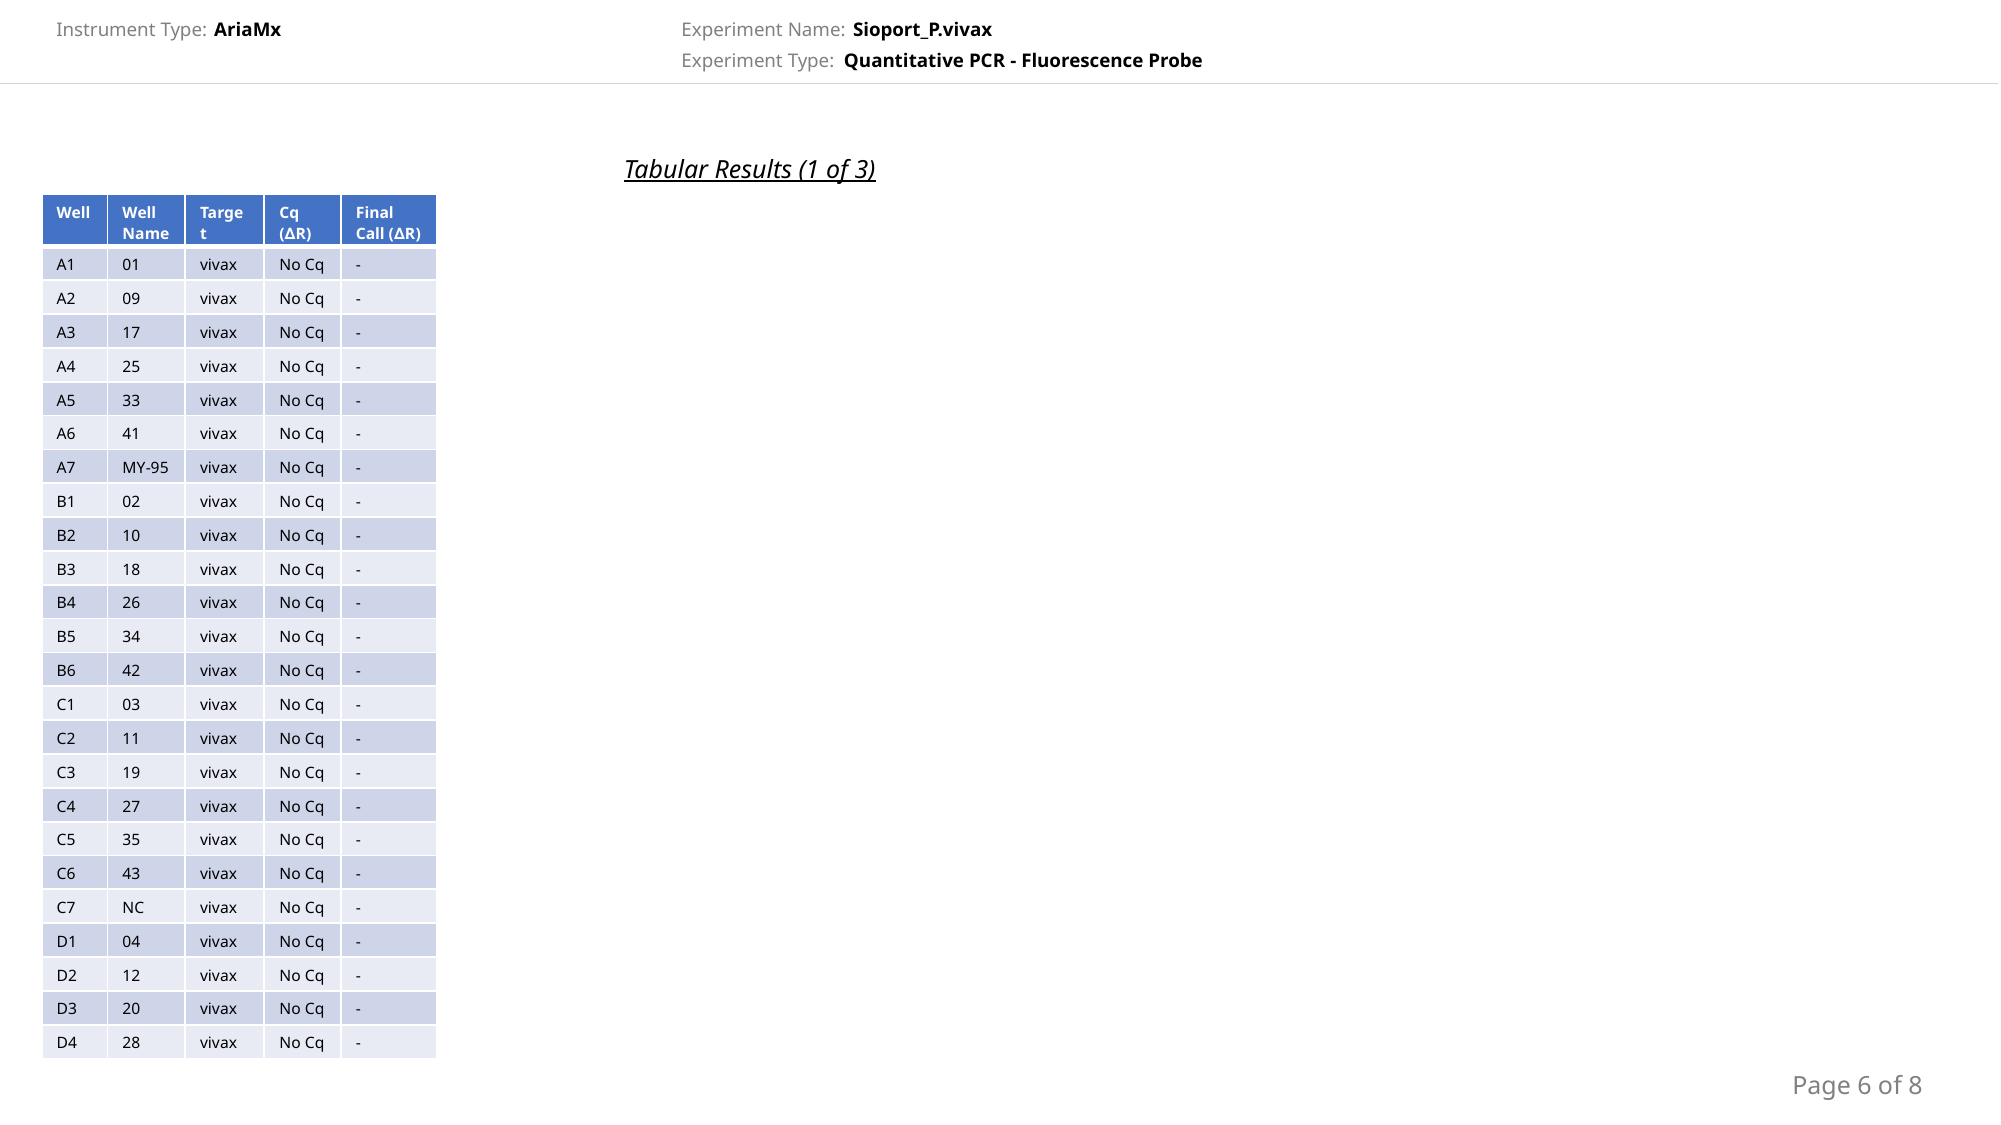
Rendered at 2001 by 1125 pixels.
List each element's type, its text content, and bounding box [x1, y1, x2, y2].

table_cell No Cq [265, 856, 340, 888]
table_cell No Cq [265, 315, 340, 347]
table_cell vivax [186, 249, 263, 279]
table_cell - [342, 518, 436, 550]
table_cell No Cq [265, 924, 340, 956]
table_cell 19 [108, 755, 184, 787]
table_cell B3 [43, 552, 107, 584]
table_cell A7 [43, 450, 107, 482]
table_cell No Cq [265, 484, 340, 516]
table_cell 20 [108, 992, 184, 1024]
table_cell - [342, 586, 436, 618]
table_cell D2 [43, 958, 107, 990]
table_cell - [342, 1026, 436, 1058]
table_cell A1 [43, 249, 107, 279]
table_cell C7 [43, 890, 107, 922]
table_cell No Cq [265, 619, 340, 652]
table_cell - [342, 789, 436, 821]
table_cell - [342, 687, 436, 719]
table_cell B2 [43, 518, 107, 550]
table_cell No Cq [265, 653, 340, 685]
table_cell No Cq [265, 249, 340, 279]
table_cell vivax [186, 958, 263, 990]
table_cell C1 [43, 687, 107, 719]
table_cell A5 [43, 383, 107, 415]
table_cell No Cq [265, 281, 340, 313]
table_cell - [342, 416, 436, 449]
table_cell - [342, 755, 436, 787]
table_cell No Cq [265, 349, 340, 381]
table_cell - [342, 992, 436, 1024]
table_cell 26 [108, 586, 184, 618]
table_cell No Cq [265, 890, 340, 922]
table_cell vivax [186, 383, 263, 415]
table_cell vivax [186, 315, 263, 347]
table_cell - [342, 823, 436, 855]
table_cell - [342, 383, 436, 415]
table_cell No Cq [265, 992, 340, 1024]
table_header Well [43, 195, 107, 244]
table_cell No Cq [265, 450, 340, 482]
table_cell 42 [108, 653, 184, 685]
table_cell - [342, 856, 436, 888]
table_cell 11 [108, 721, 184, 753]
table_cell 27 [108, 789, 184, 821]
table_cell No Cq [265, 416, 340, 449]
table_cell vivax [186, 823, 263, 855]
table_cell D1 [43, 924, 107, 956]
table_cell No Cq [265, 518, 340, 550]
table_cell 35 [108, 823, 184, 855]
table_cell 28 [108, 1026, 184, 1058]
table_cell 09 [108, 281, 184, 313]
table_cell vivax [186, 552, 263, 584]
table_cell - [342, 890, 436, 922]
table_cell 03 [108, 687, 184, 719]
table_cell No Cq [265, 552, 340, 584]
table_cell vivax [186, 992, 263, 1024]
table_cell A3 [43, 315, 107, 347]
table_cell vivax [186, 1026, 263, 1058]
table_cell 04 [108, 924, 184, 956]
table_cell 43 [108, 856, 184, 888]
table_header Target [186, 195, 263, 244]
table_cell - [342, 450, 436, 482]
table_cell No Cq [265, 755, 340, 787]
table_cell vivax [186, 755, 263, 787]
table_cell vivax [186, 349, 263, 381]
table_cell - [342, 552, 436, 584]
table_cell B6 [43, 653, 107, 685]
table_cell vivax [186, 789, 263, 821]
table_cell No Cq [265, 383, 340, 415]
table_header Well Name [108, 195, 184, 244]
table_cell No Cq [265, 687, 340, 719]
table_cell No Cq [265, 789, 340, 821]
table_cell A4 [43, 349, 107, 381]
table_cell No Cq [265, 586, 340, 618]
table_cell vivax [186, 687, 263, 719]
table_cell No Cq [265, 823, 340, 855]
table_cell D4 [43, 1026, 107, 1058]
table_cell 02 [108, 484, 184, 516]
table_cell vivax [186, 281, 263, 313]
table_cell - [342, 484, 436, 516]
table_cell No Cq [265, 958, 340, 990]
table_header Cq (∆R) [265, 195, 340, 244]
table_header Final Call (∆R) [342, 195, 436, 244]
table_cell vivax [186, 450, 263, 482]
table_cell A2 [43, 281, 107, 313]
text_box Page 6 of 8 [1687, 1062, 1938, 1108]
table_cell NC [108, 890, 184, 922]
table_cell 10 [108, 518, 184, 550]
table_cell - [342, 721, 436, 753]
table_cell - [342, 315, 436, 347]
table_cell C6 [43, 856, 107, 888]
table_cell No Cq [265, 1026, 340, 1058]
table_cell - [342, 958, 436, 990]
table_cell 12 [108, 958, 184, 990]
table_cell B1 [43, 484, 107, 516]
table_cell 18 [108, 552, 184, 584]
table_cell vivax [186, 856, 263, 888]
table_cell D3 [43, 992, 107, 1024]
table_cell No Cq [265, 721, 340, 753]
table_cell vivax [186, 416, 263, 449]
table_cell vivax [186, 890, 263, 922]
table_cell - [342, 619, 436, 652]
table_cell - [342, 249, 436, 279]
table_cell MY-95 [108, 450, 184, 482]
table_cell vivax [186, 653, 263, 685]
table_cell B5 [43, 619, 107, 652]
table_cell - [342, 281, 436, 313]
table_cell - [342, 924, 436, 956]
table_cell vivax [186, 721, 263, 753]
table_cell 01 [108, 249, 184, 279]
table_cell - [342, 349, 436, 381]
table_cell C3 [43, 755, 107, 787]
table_cell B4 [43, 586, 107, 618]
table_cell vivax [186, 924, 263, 956]
table_cell 41 [108, 416, 184, 449]
text_box Tabular Results (1 of 3) [41, 145, 1459, 191]
table_cell A6 [43, 416, 107, 449]
table_cell vivax [186, 518, 263, 550]
table_cell C2 [43, 721, 107, 753]
table_cell 25 [108, 349, 184, 381]
table_cell C4 [43, 789, 107, 821]
table_cell 33 [108, 383, 184, 415]
table_cell 17 [108, 315, 184, 347]
table_cell vivax [186, 484, 263, 516]
table_cell vivax [186, 586, 263, 618]
table_cell C5 [43, 823, 107, 855]
table_cell 34 [108, 619, 184, 652]
table_cell vivax [186, 619, 263, 652]
table_cell - [342, 653, 436, 685]
